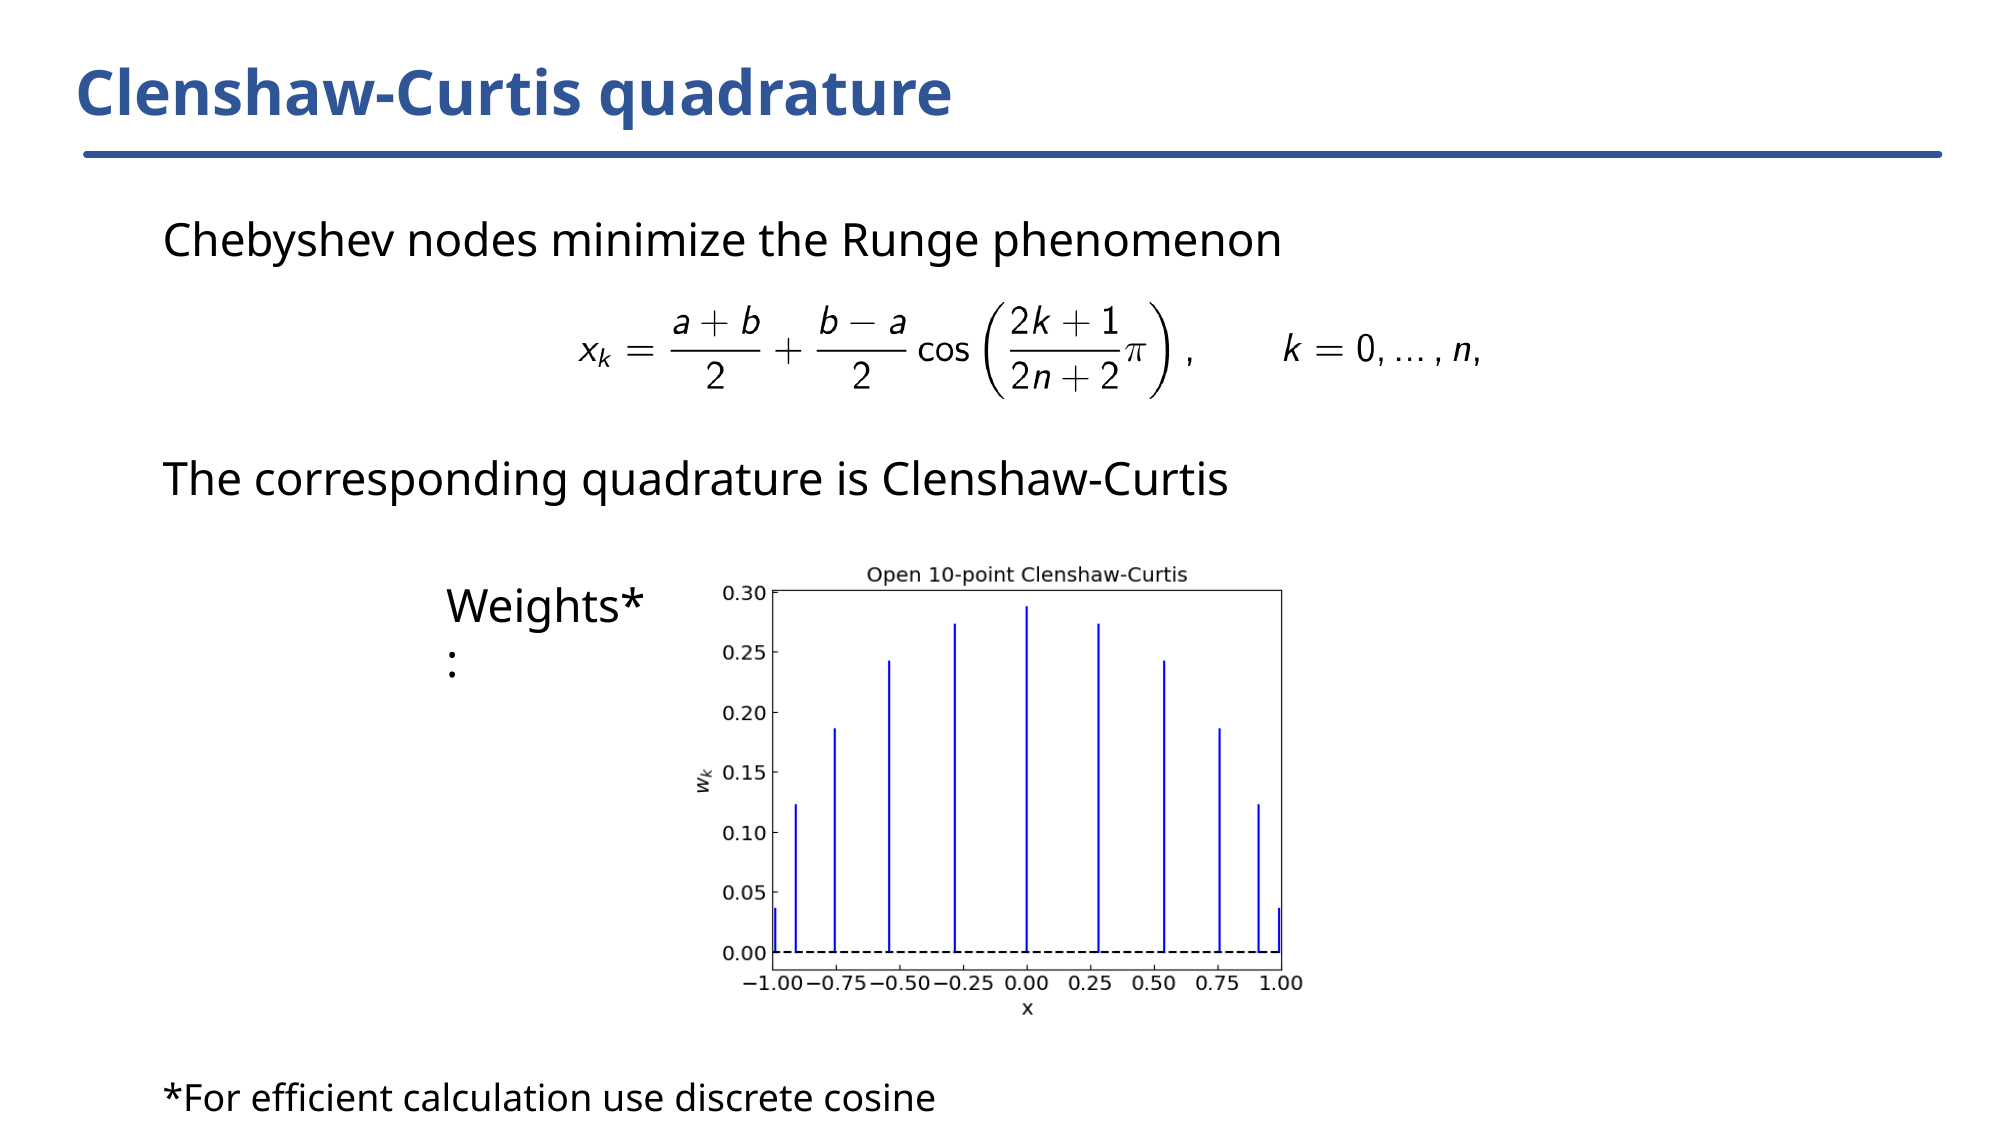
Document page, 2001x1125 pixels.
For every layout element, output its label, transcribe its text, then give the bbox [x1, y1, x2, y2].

title Clenshaw-Curtis quadrature [60, 0, 1940, 192]
picture [686, 556, 1314, 1029]
text_box *For efficient calculation use discrete cosine transform [147, 1066, 1110, 1125]
picture [575, 302, 1481, 399]
text_box The corresponding quadrature is Clenshaw-Curtis [147, 442, 1464, 513]
text_box Weights*: [431, 569, 669, 695]
text_box Chebyshev nodes minimize the Runge phenomenon [147, 202, 1464, 273]
